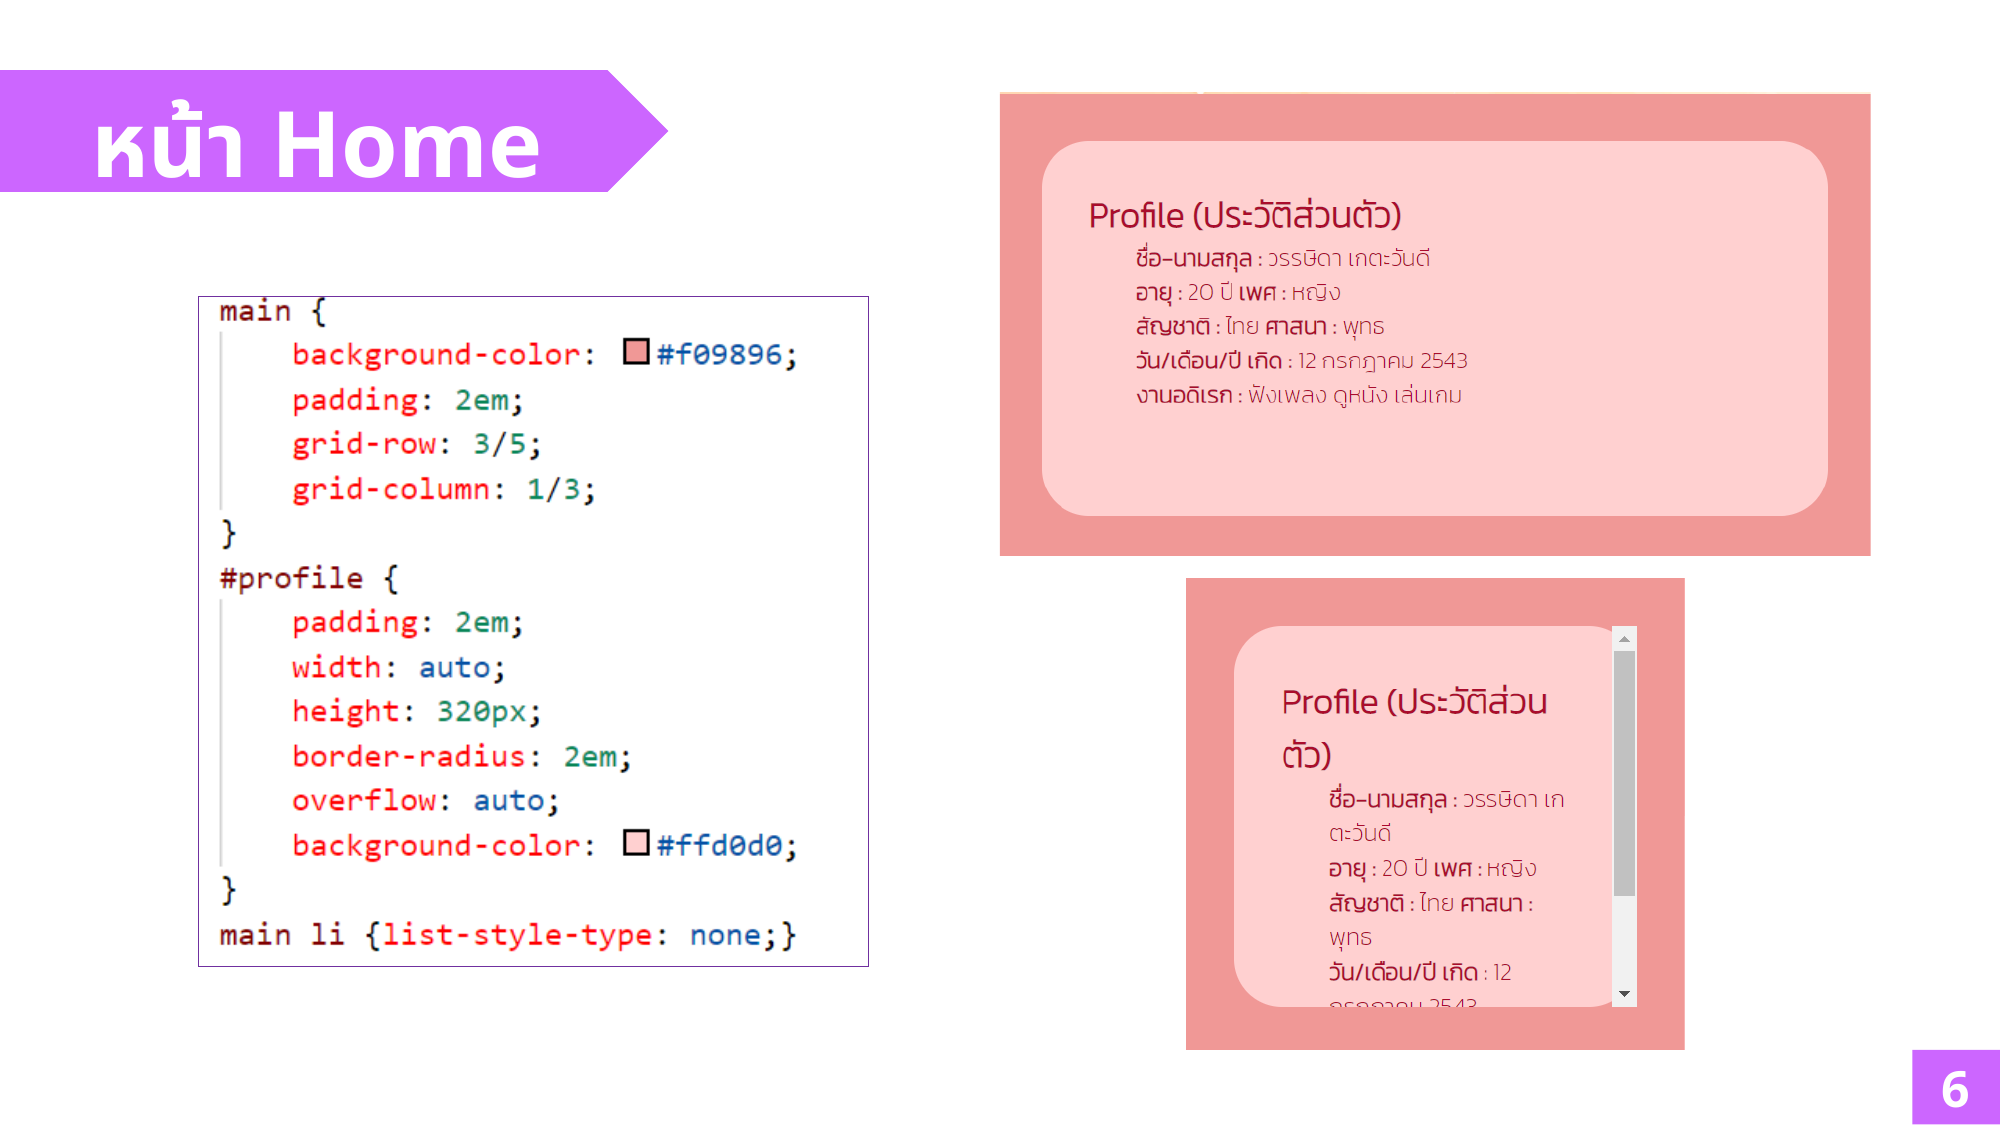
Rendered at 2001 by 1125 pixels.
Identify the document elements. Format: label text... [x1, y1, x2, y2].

title หน้า Home [47, 78, 587, 218]
picture [1186, 578, 1685, 1050]
picture [197, 296, 869, 967]
text_box 6 [1912, 1049, 2000, 1125]
text_box [0, 69, 670, 193]
picture [999, 92, 1871, 556]
